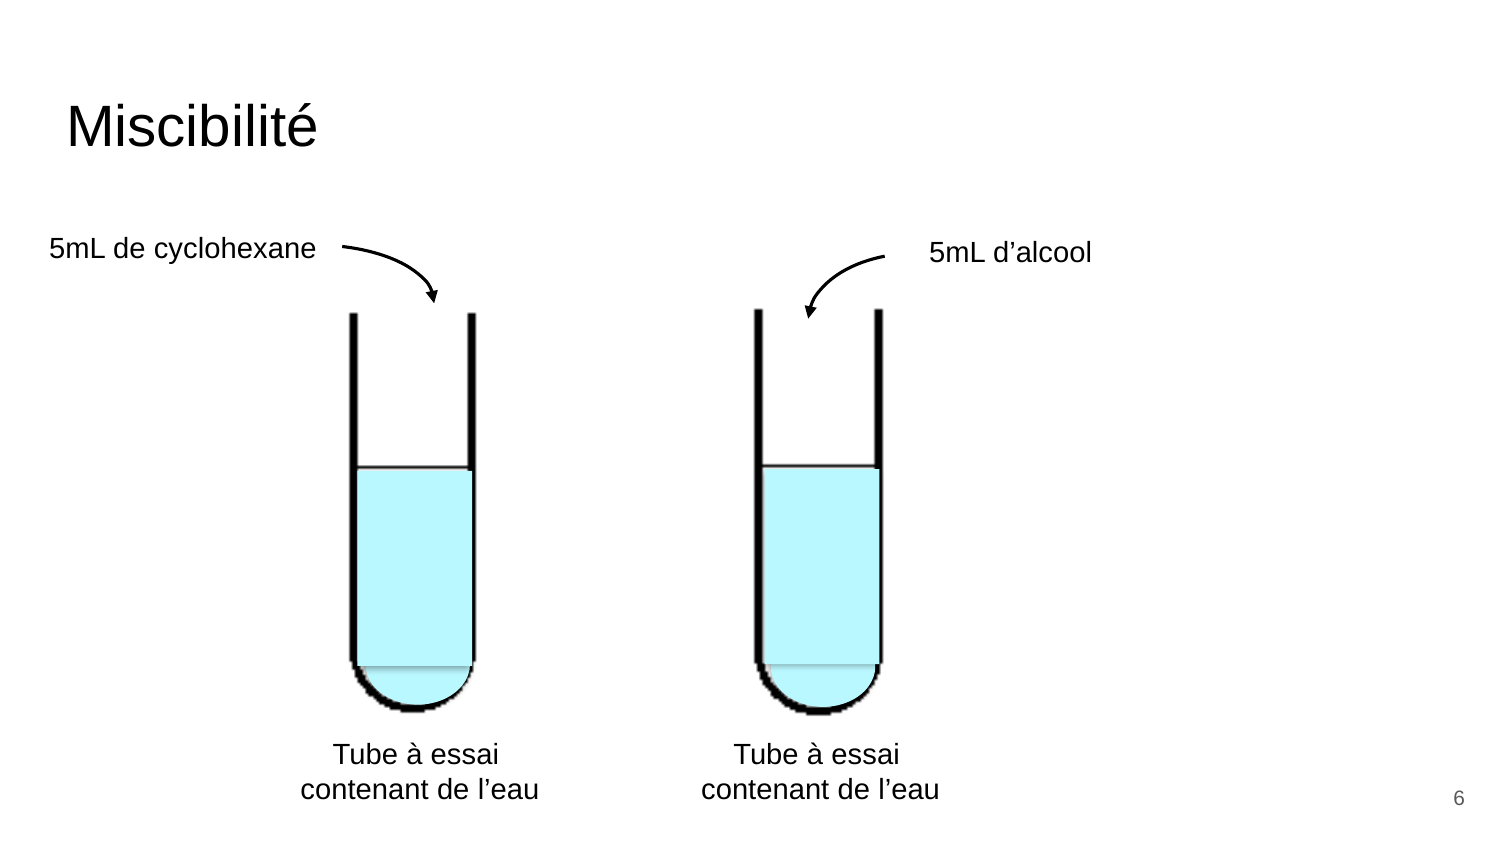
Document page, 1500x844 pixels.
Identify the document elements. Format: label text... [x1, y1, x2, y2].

picture [646, 181, 1002, 728]
slide_number 6 [1389, 764, 1480, 830]
text_box Tube à essai contenant de l’eau [686, 736, 956, 813]
title Miscibilité [51, 72, 1449, 167]
text_box 5mL de cyclohexane [34, 221, 238, 272]
text_box 5mL d’alcool [1006, 225, 1108, 276]
text_box Tube à essai contenant de l’eau [277, 733, 555, 813]
picture [243, 188, 592, 724]
